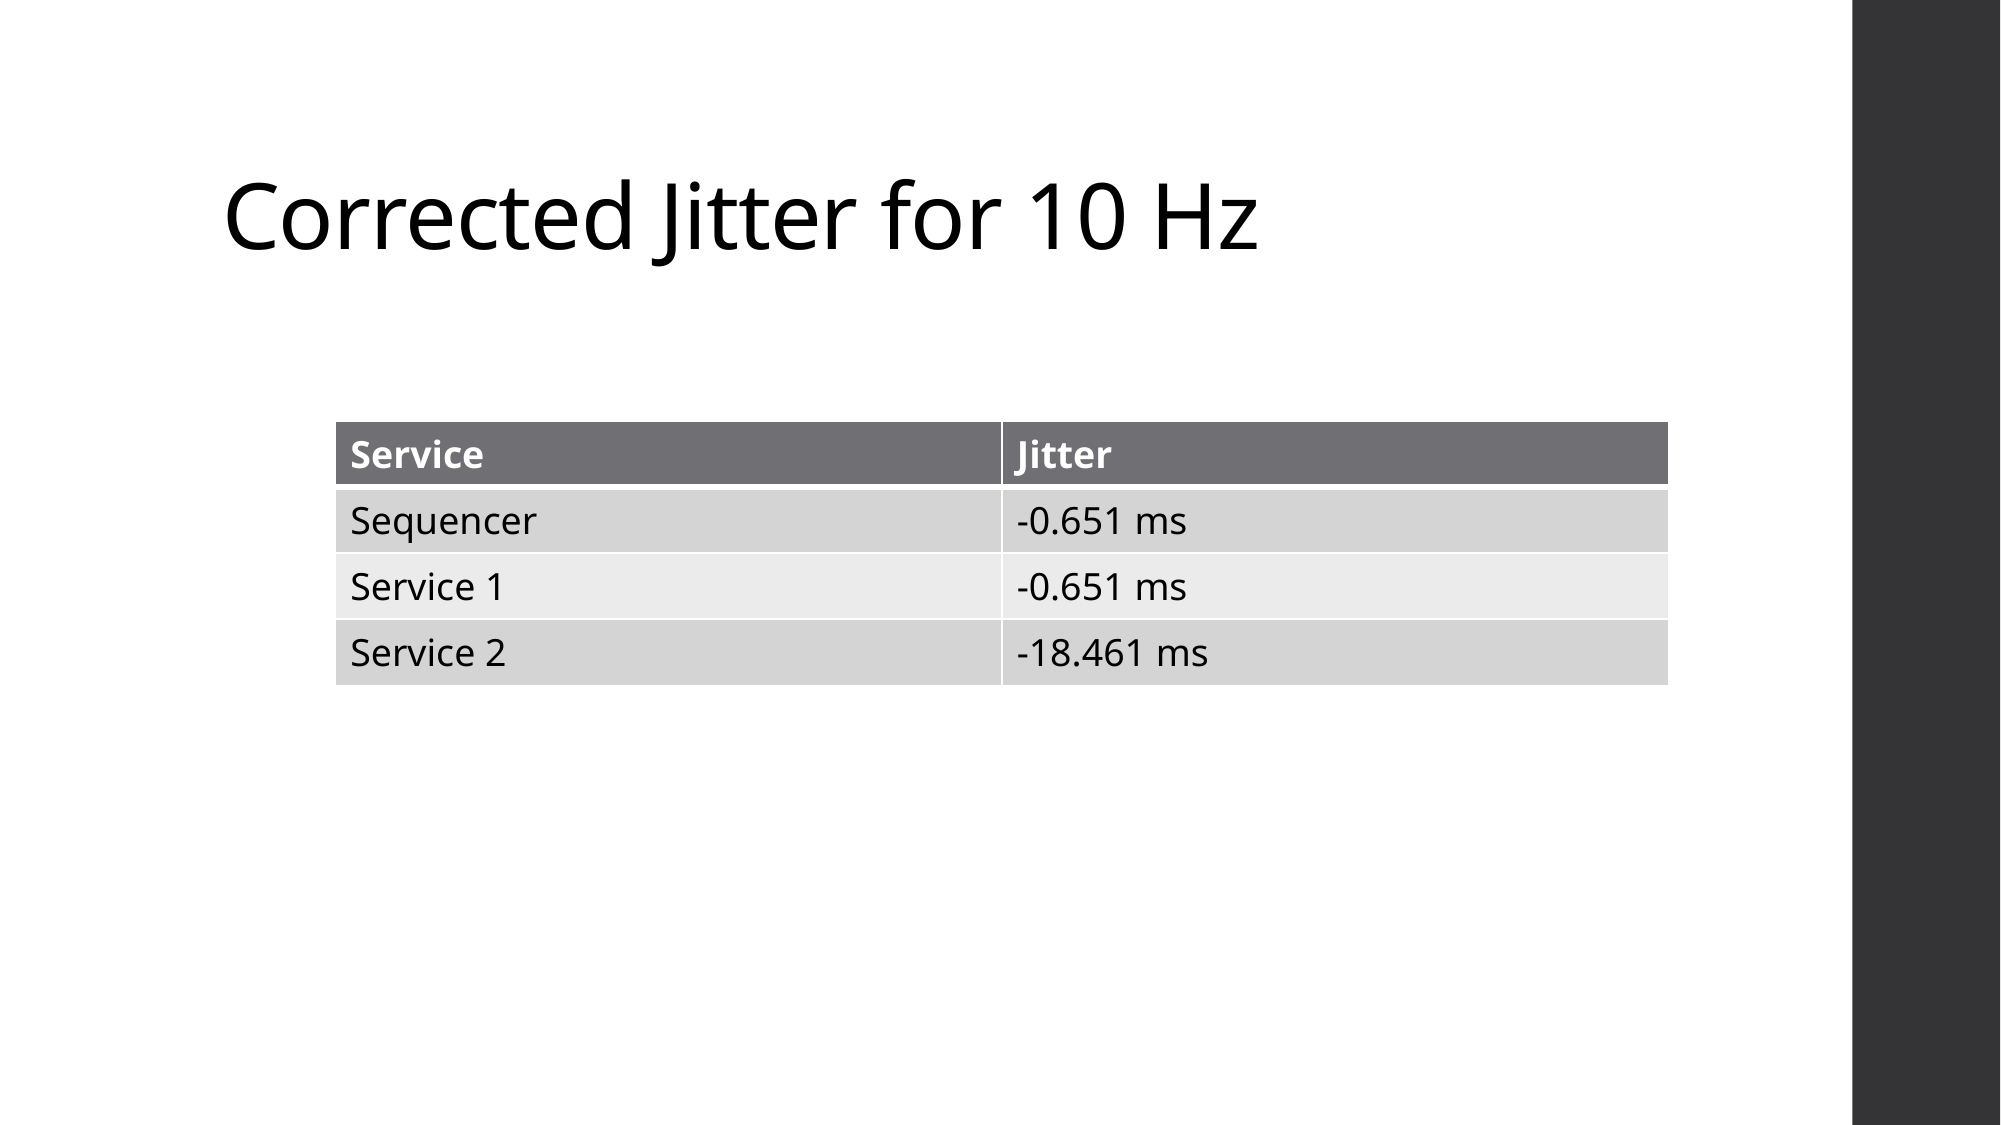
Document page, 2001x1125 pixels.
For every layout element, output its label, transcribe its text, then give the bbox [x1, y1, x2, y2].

table_header Service [336, 422, 1001, 484]
table_header Jitter [1003, 422, 1668, 484]
table_cell Service 1 [336, 554, 1001, 618]
title Corrected Jitter for 10 Hz [206, 60, 1797, 278]
table_cell Sequencer [336, 490, 1001, 552]
table_cell -0.651 ms [1003, 490, 1668, 552]
table_cell -18.461 ms [1003, 620, 1668, 685]
table_cell -0.651 ms [1003, 554, 1668, 618]
table_cell Service 2 [336, 620, 1001, 685]
